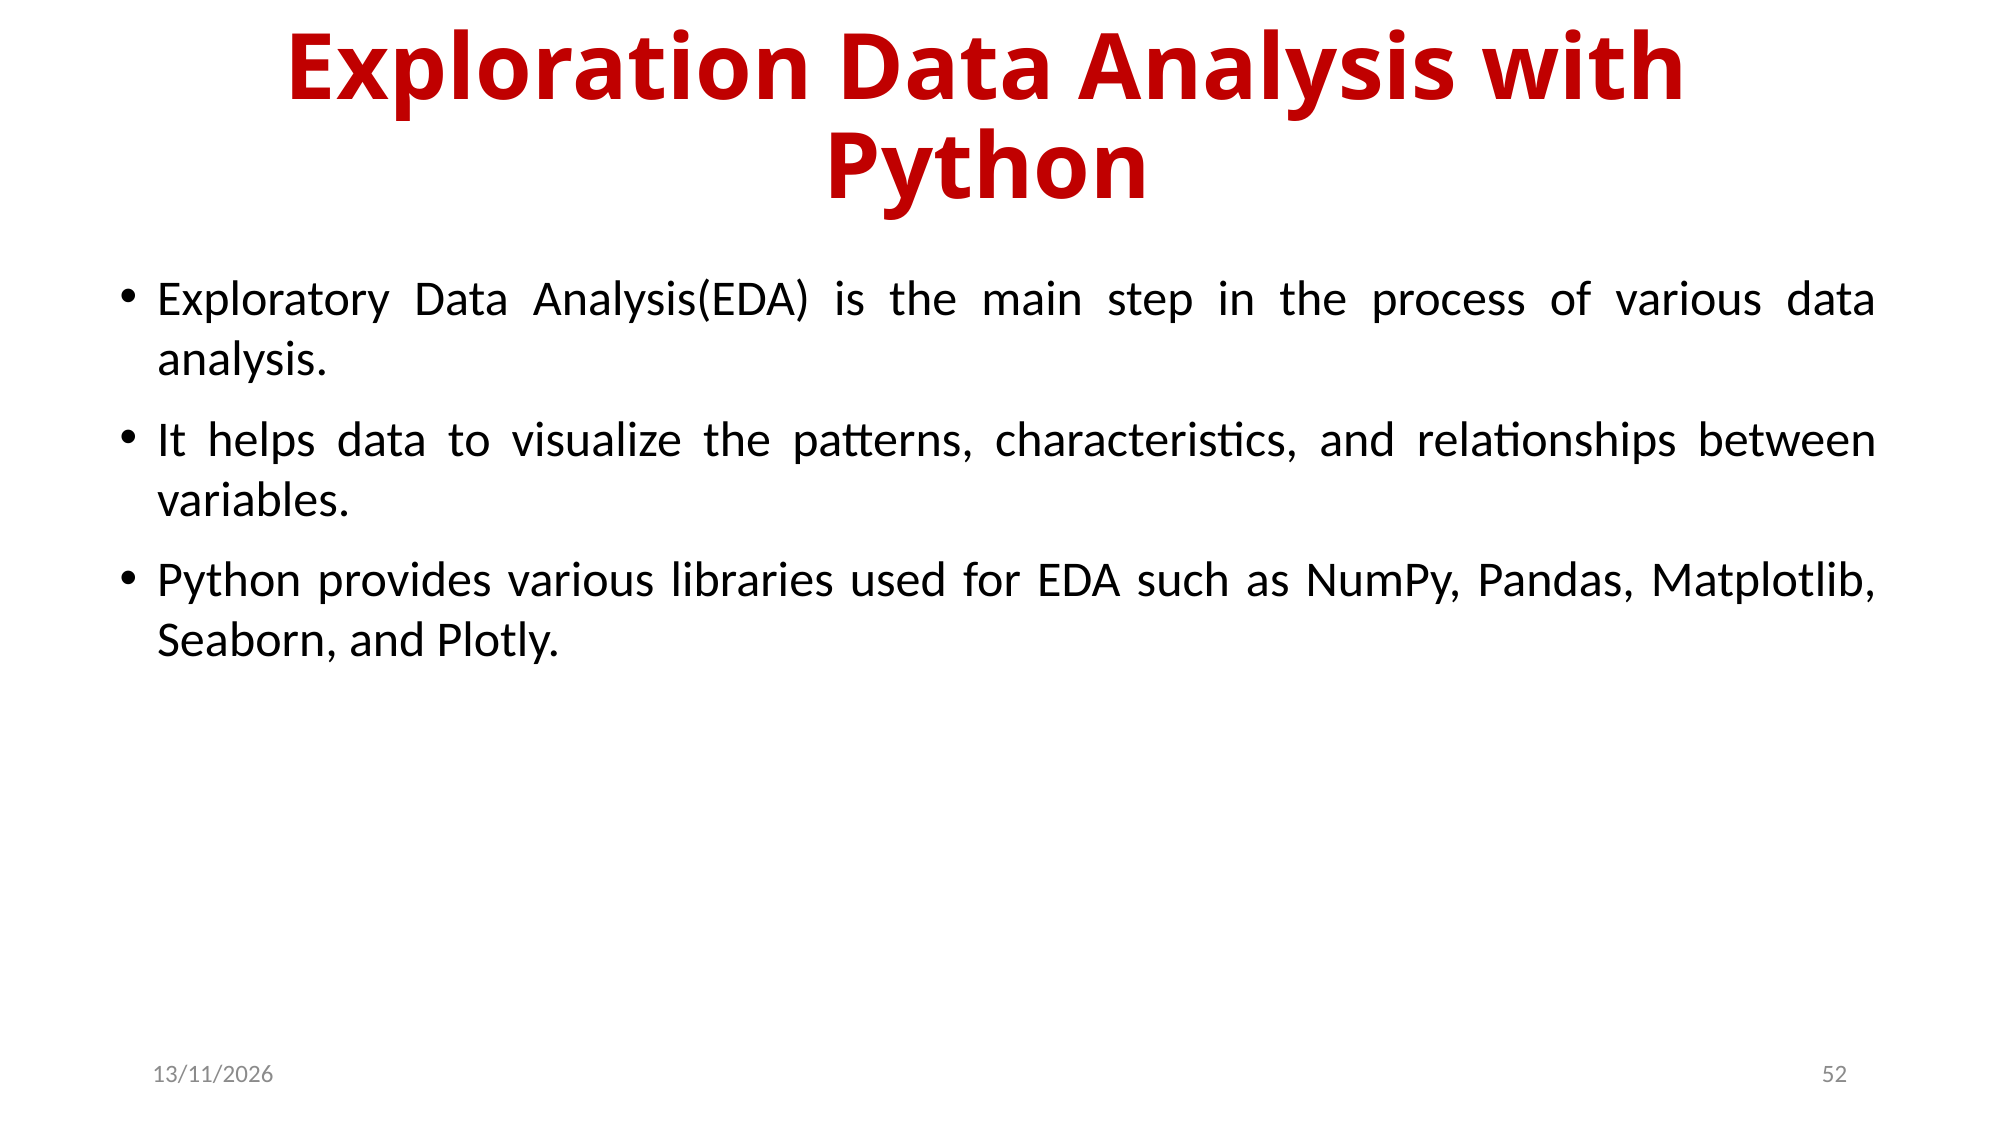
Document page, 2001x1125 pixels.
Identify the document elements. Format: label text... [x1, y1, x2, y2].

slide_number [137, 1042, 588, 1103]
slide_number 52 [1412, 1042, 1863, 1103]
title Exploration Data Analysis with Python [166, 90, 1809, 257]
list Exploratory Data Analysis(EDA) is the main step in the process of various data analysis. It helps data to visualize the patterns, characteristics, and relationships between variables. Python provides various libraries used for EDA such as NumPy, Pandas, Matplotlib, Seaborn, and Plotly. [104, 257, 1896, 1073]
